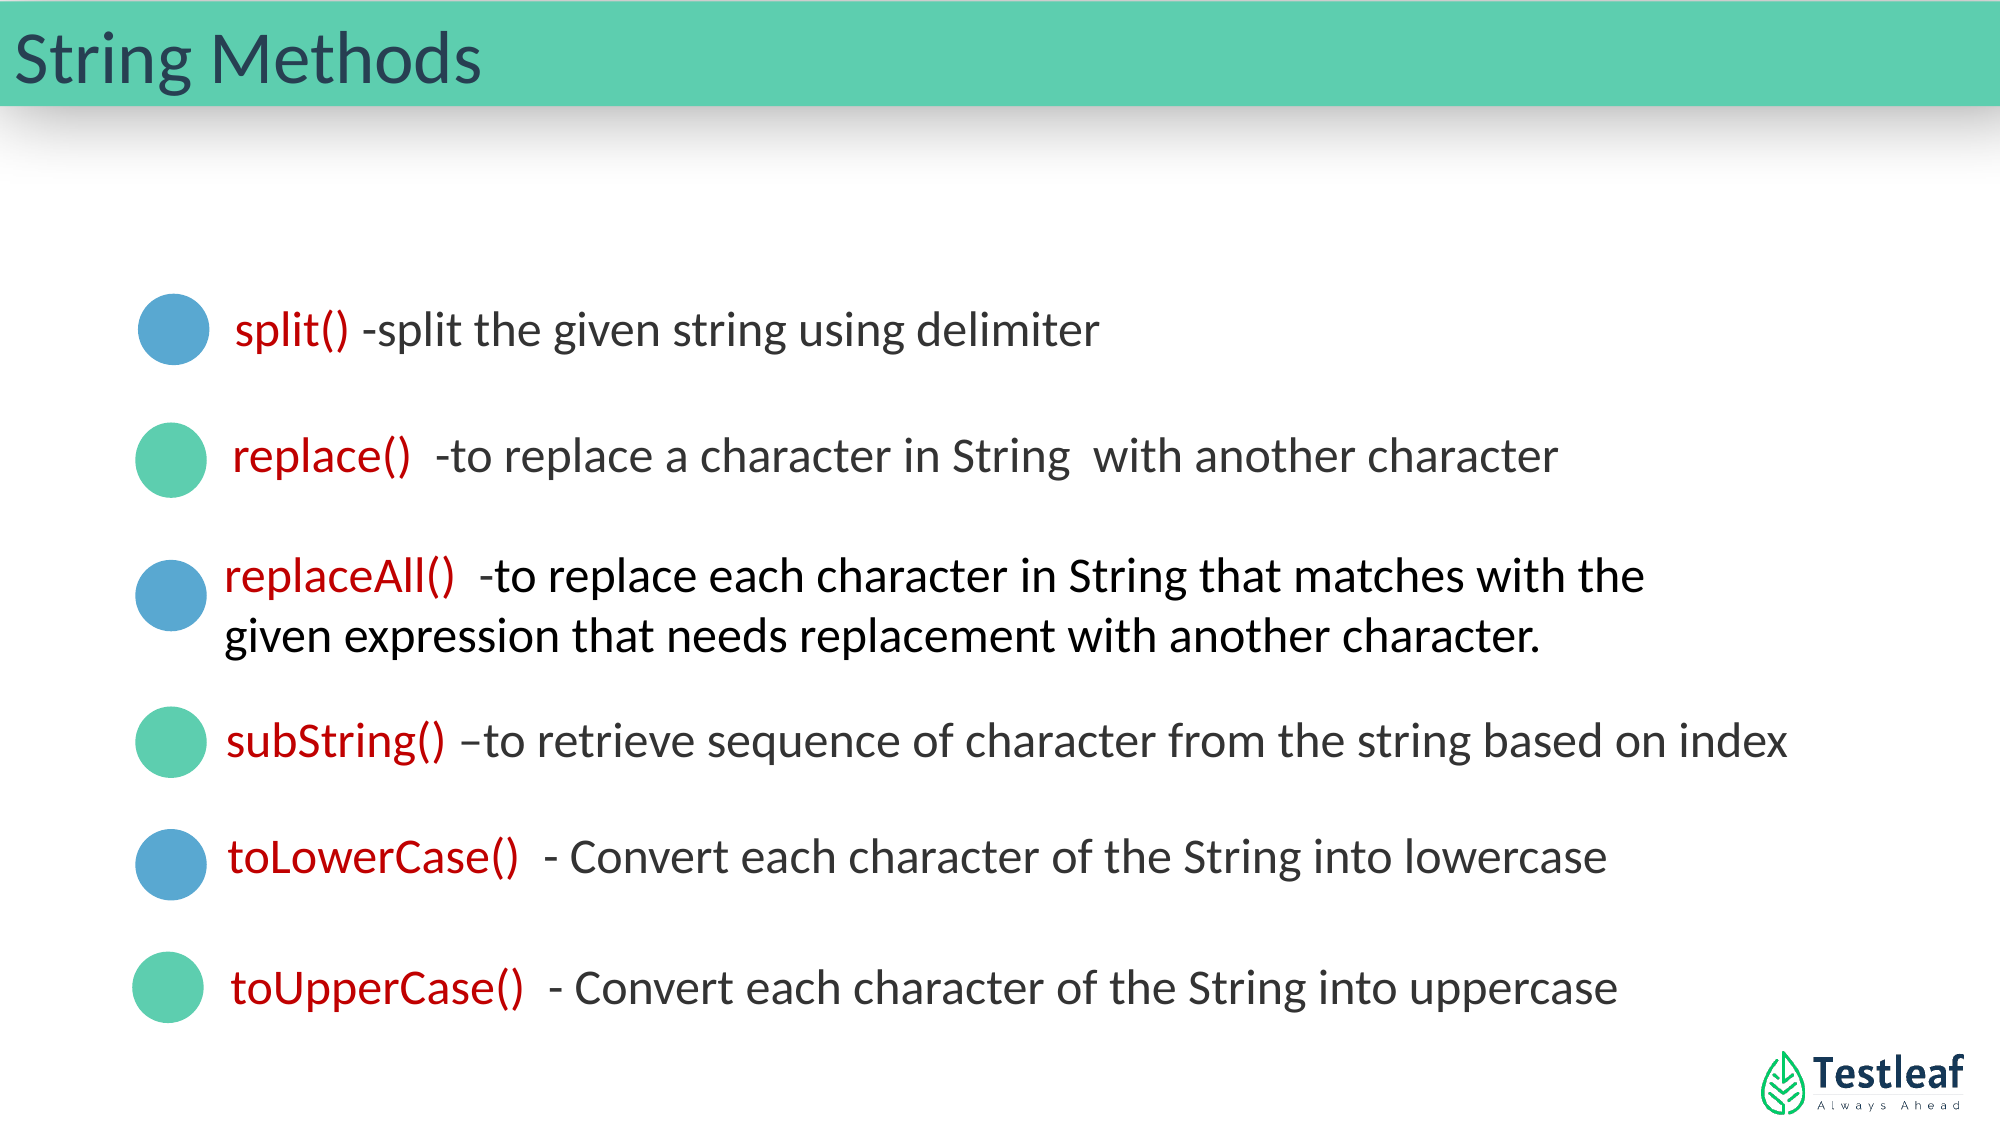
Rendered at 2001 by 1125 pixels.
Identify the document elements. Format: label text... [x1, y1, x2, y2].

text_box [134, 705, 208, 779]
text_box String Methods [0, 1, 2000, 107]
picture [1761, 1051, 1964, 1115]
text_box subString() –to retrieve sequence of character from the string based on index [211, 699, 1804, 775]
text_box [134, 558, 208, 633]
text_box replace() -to replace a character in String with another character [217, 415, 1587, 491]
text_box replaceAll() -to replace each character in String that matches with the given expression that needs replacement with another character.​ [209, 535, 1901, 670]
text_box toLowerCase() - Convert each character of the String into lowercase [212, 816, 1646, 891]
text_box [134, 421, 208, 499]
text_box [131, 950, 205, 1025]
text_box [136, 292, 211, 367]
text_box split() -split the given string using delimiter [219, 289, 1117, 365]
text_box [134, 827, 208, 902]
text_box toUpperCase() - Convert each character of the String into uppercase [215, 947, 1657, 1023]
